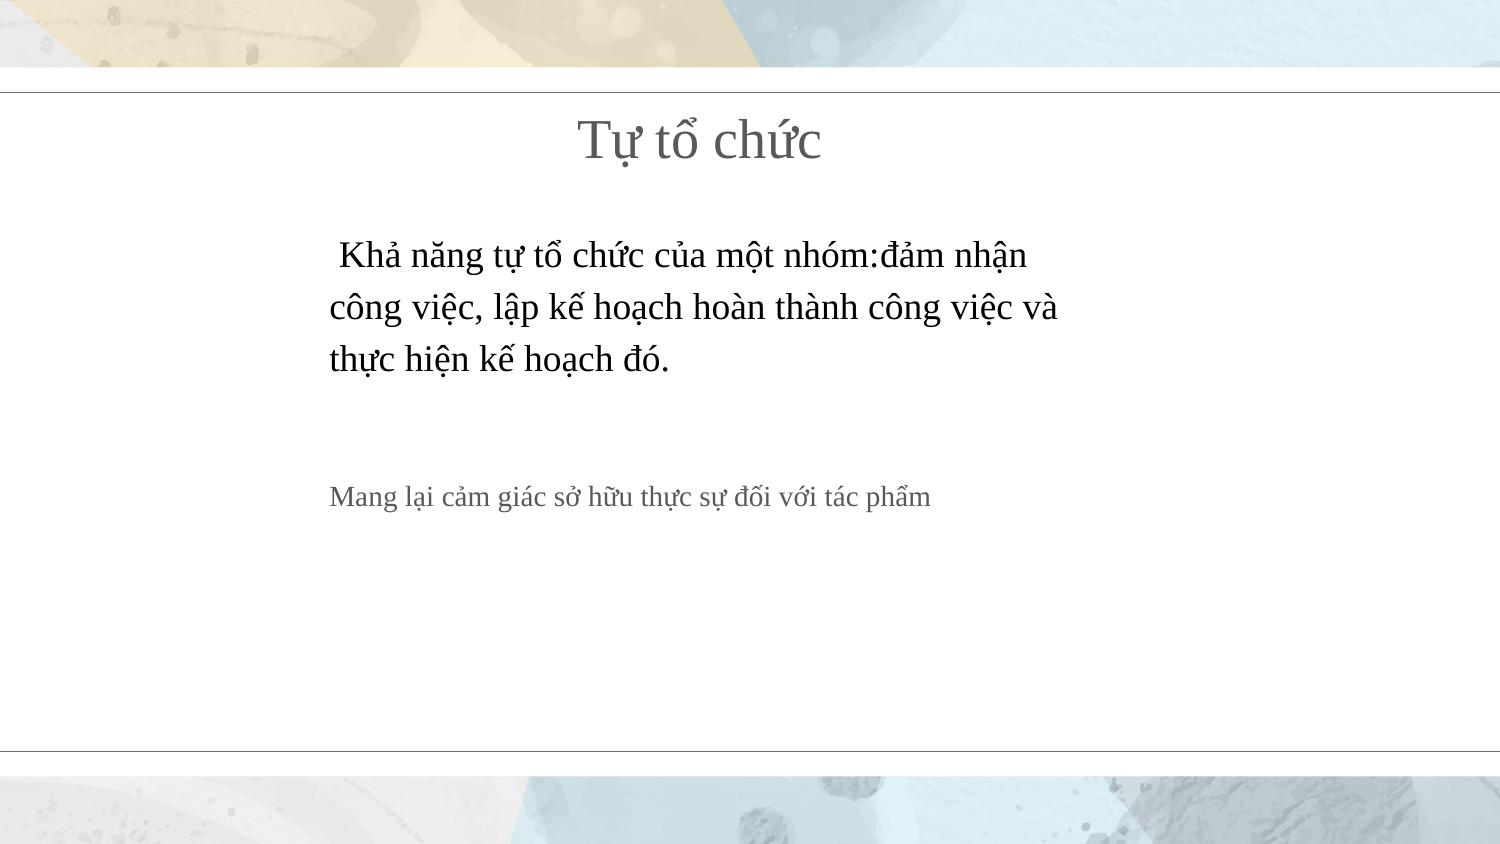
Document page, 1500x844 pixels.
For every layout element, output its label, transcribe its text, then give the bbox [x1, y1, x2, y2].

text_box Khả năng tự tổ chức của một nhóm:đảm nhận công việc, lập kế hoạch hoàn thành công việc và thực hiện kế hoạch đó. Mang lại cảm giác sở hữu thực sự đối với tác phẩm [314, 215, 1086, 589]
text_box [511, 777, 1153, 844]
title Tự tổ chức [273, 87, 1127, 174]
text_box [723, 0, 1500, 67]
